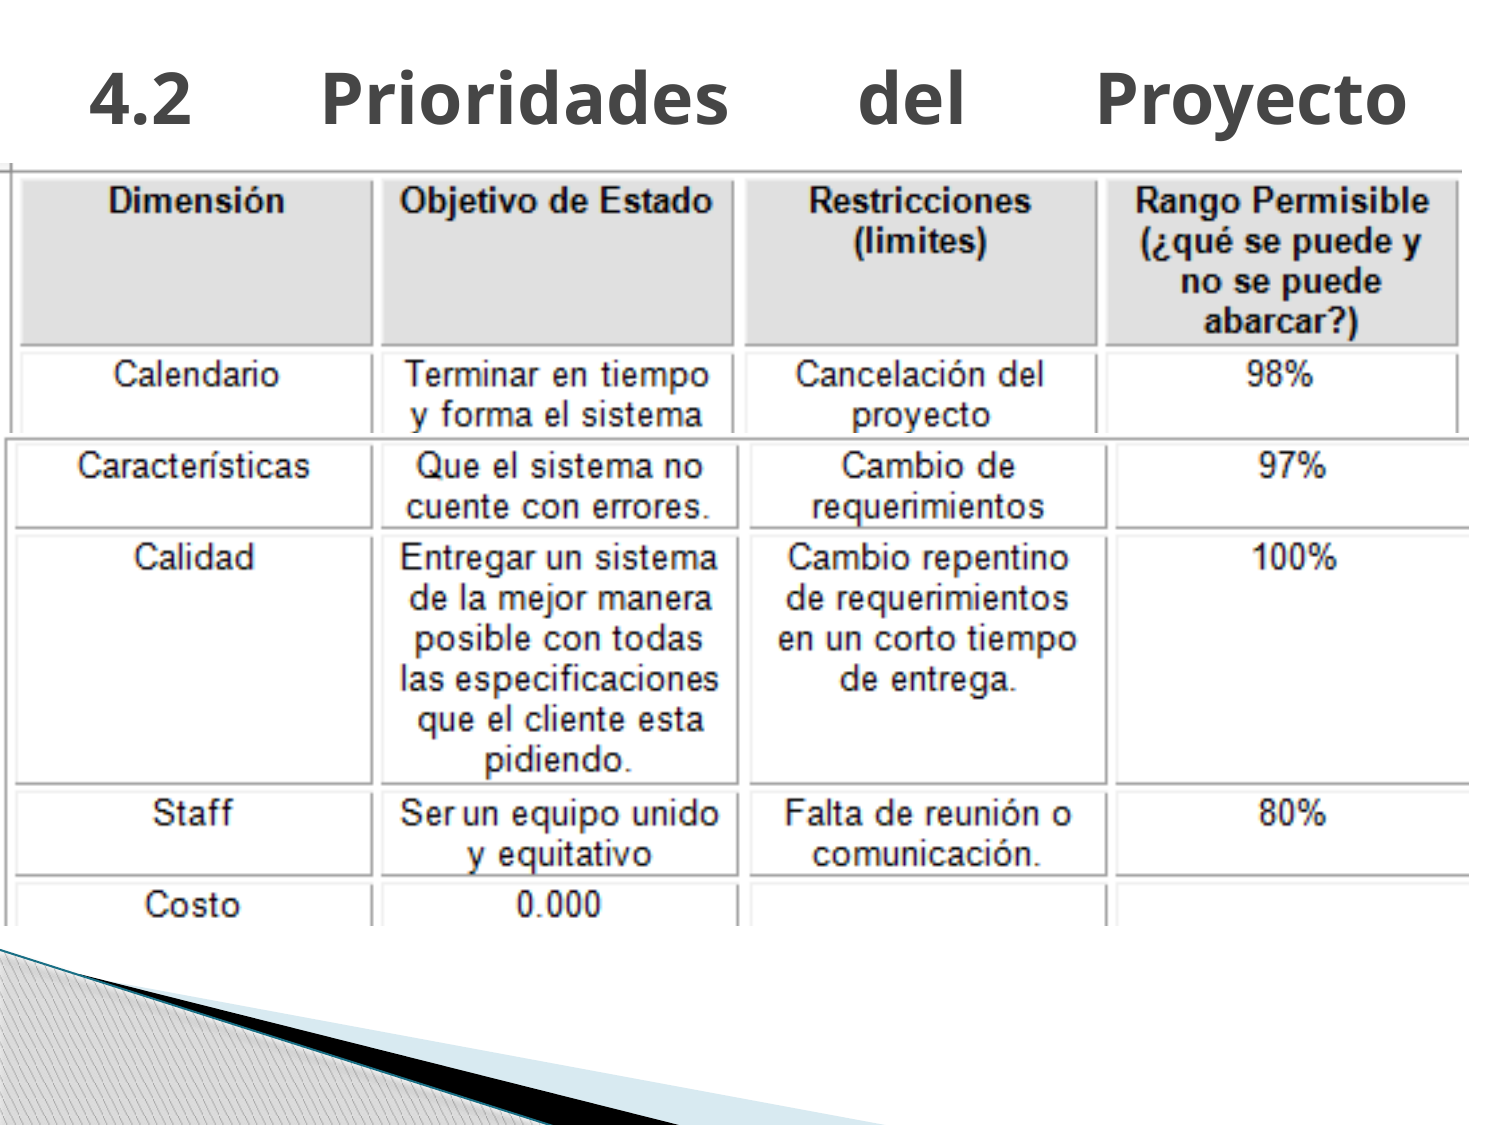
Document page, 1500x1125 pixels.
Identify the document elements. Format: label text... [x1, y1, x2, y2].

title 4.2 Prioridades del Proyecto [75, 45, 1425, 163]
picture [0, 163, 1469, 926]
